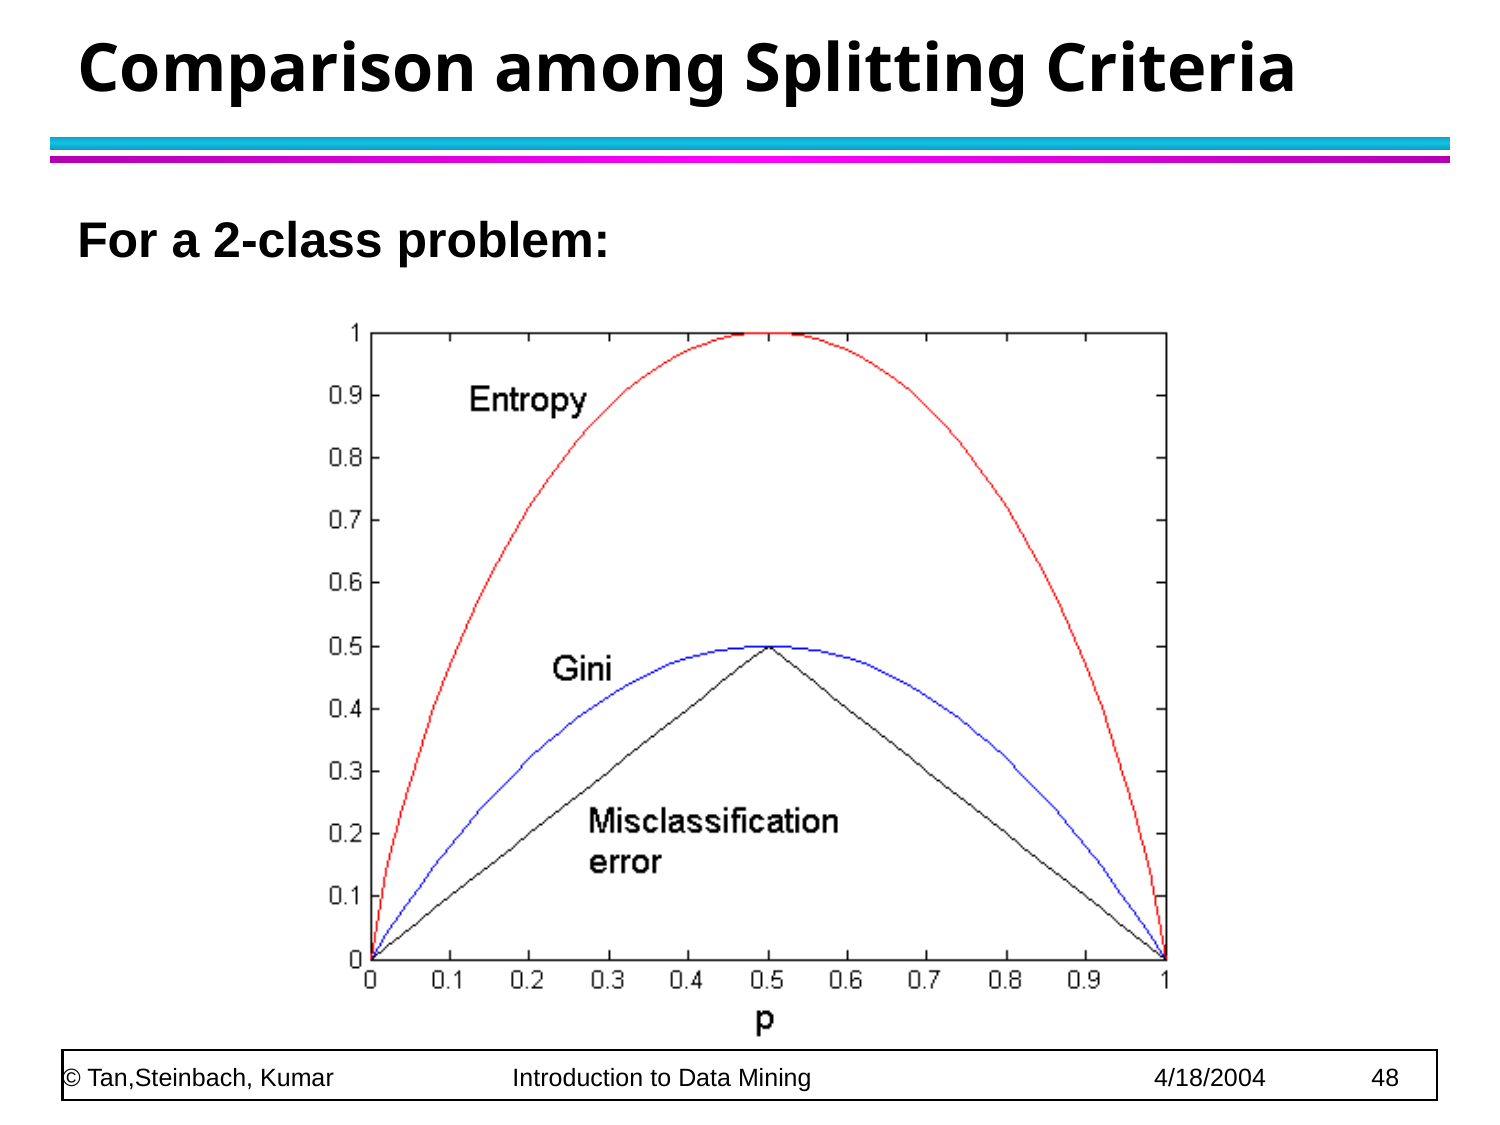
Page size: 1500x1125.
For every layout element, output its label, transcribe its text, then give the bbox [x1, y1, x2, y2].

picture [237, 274, 1263, 1044]
text_box For a 2-class problem: [62, 199, 838, 275]
title Comparison among Splitting Criteria [61, 24, 1422, 113]
